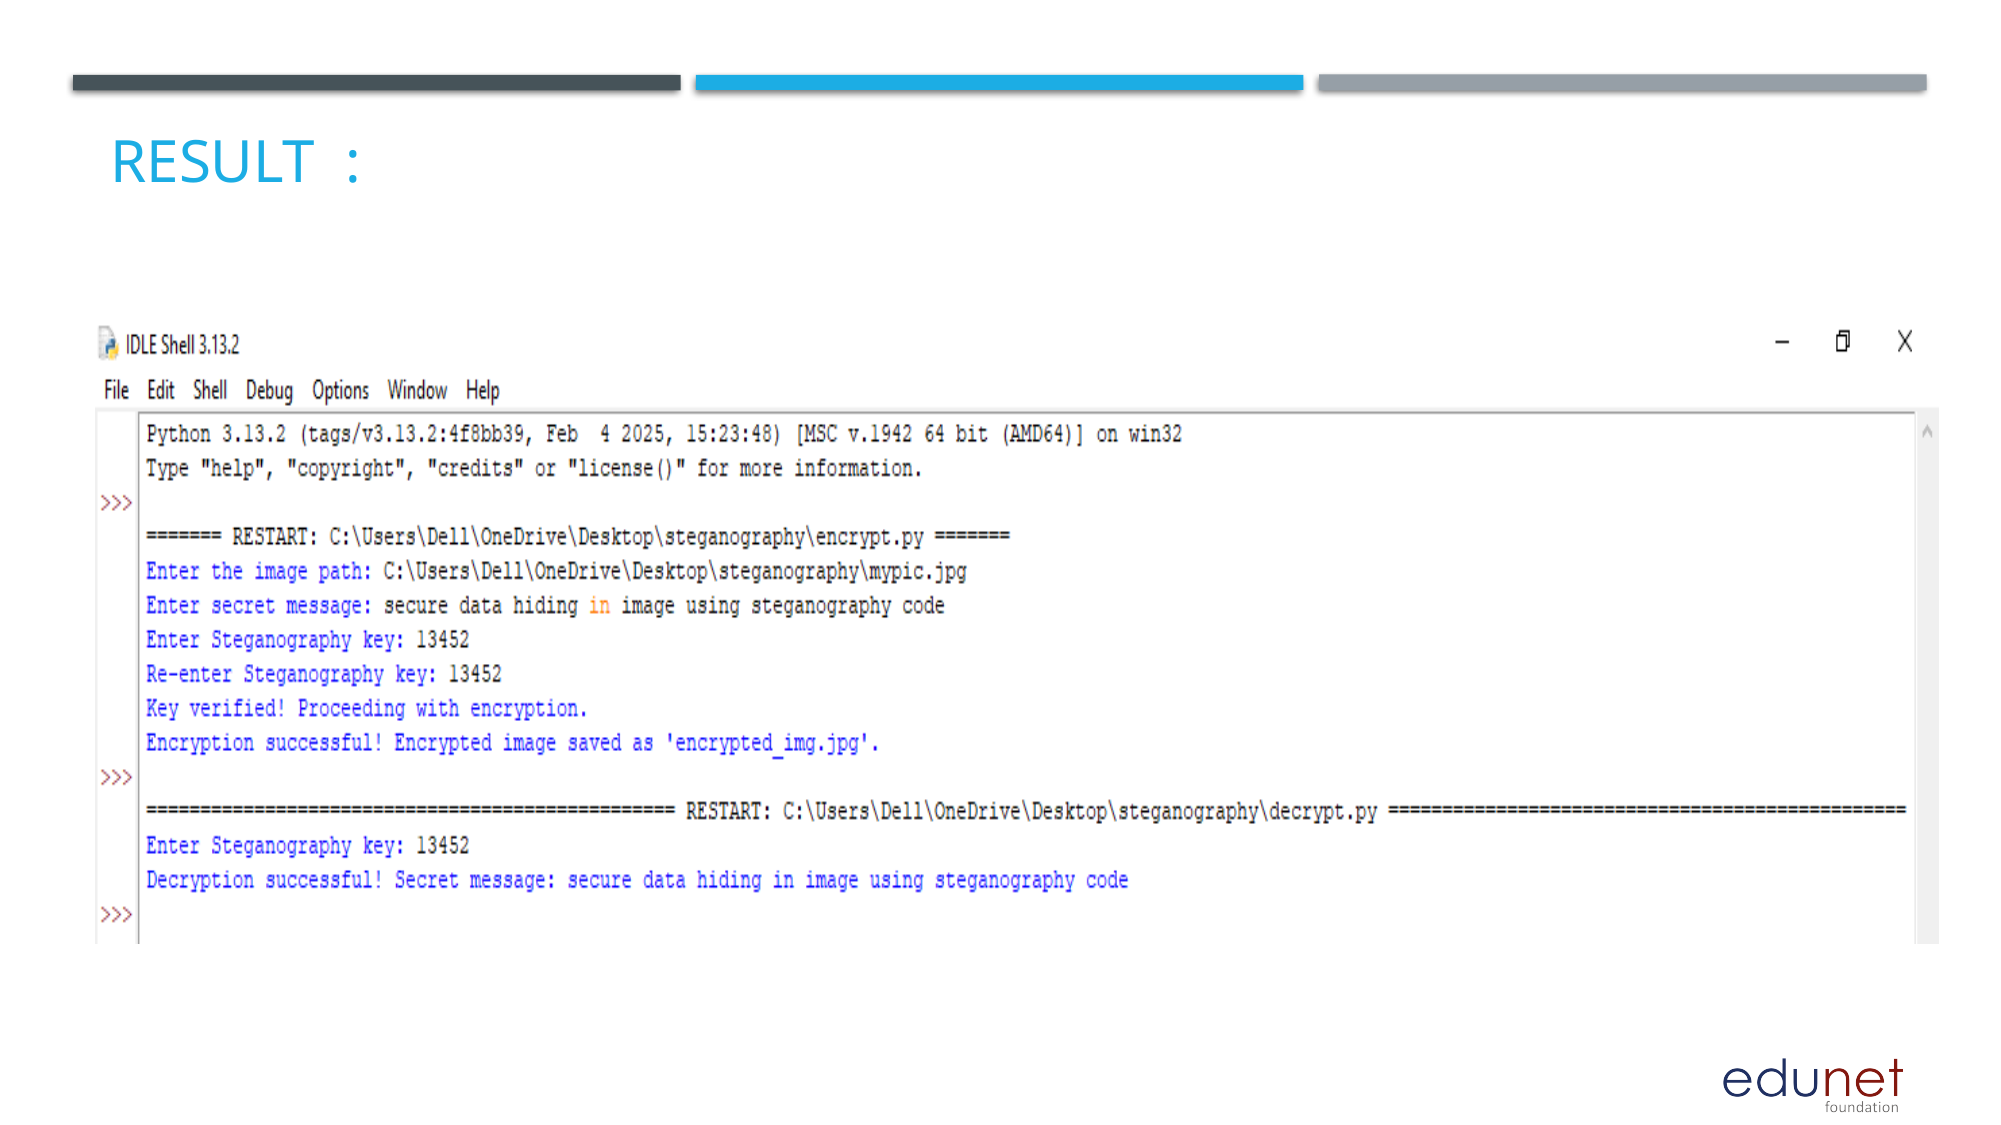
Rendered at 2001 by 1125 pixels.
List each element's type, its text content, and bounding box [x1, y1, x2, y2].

title result : [95, 115, 1905, 203]
picture [1719, 1056, 1905, 1116]
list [94, 319, 1940, 944]
